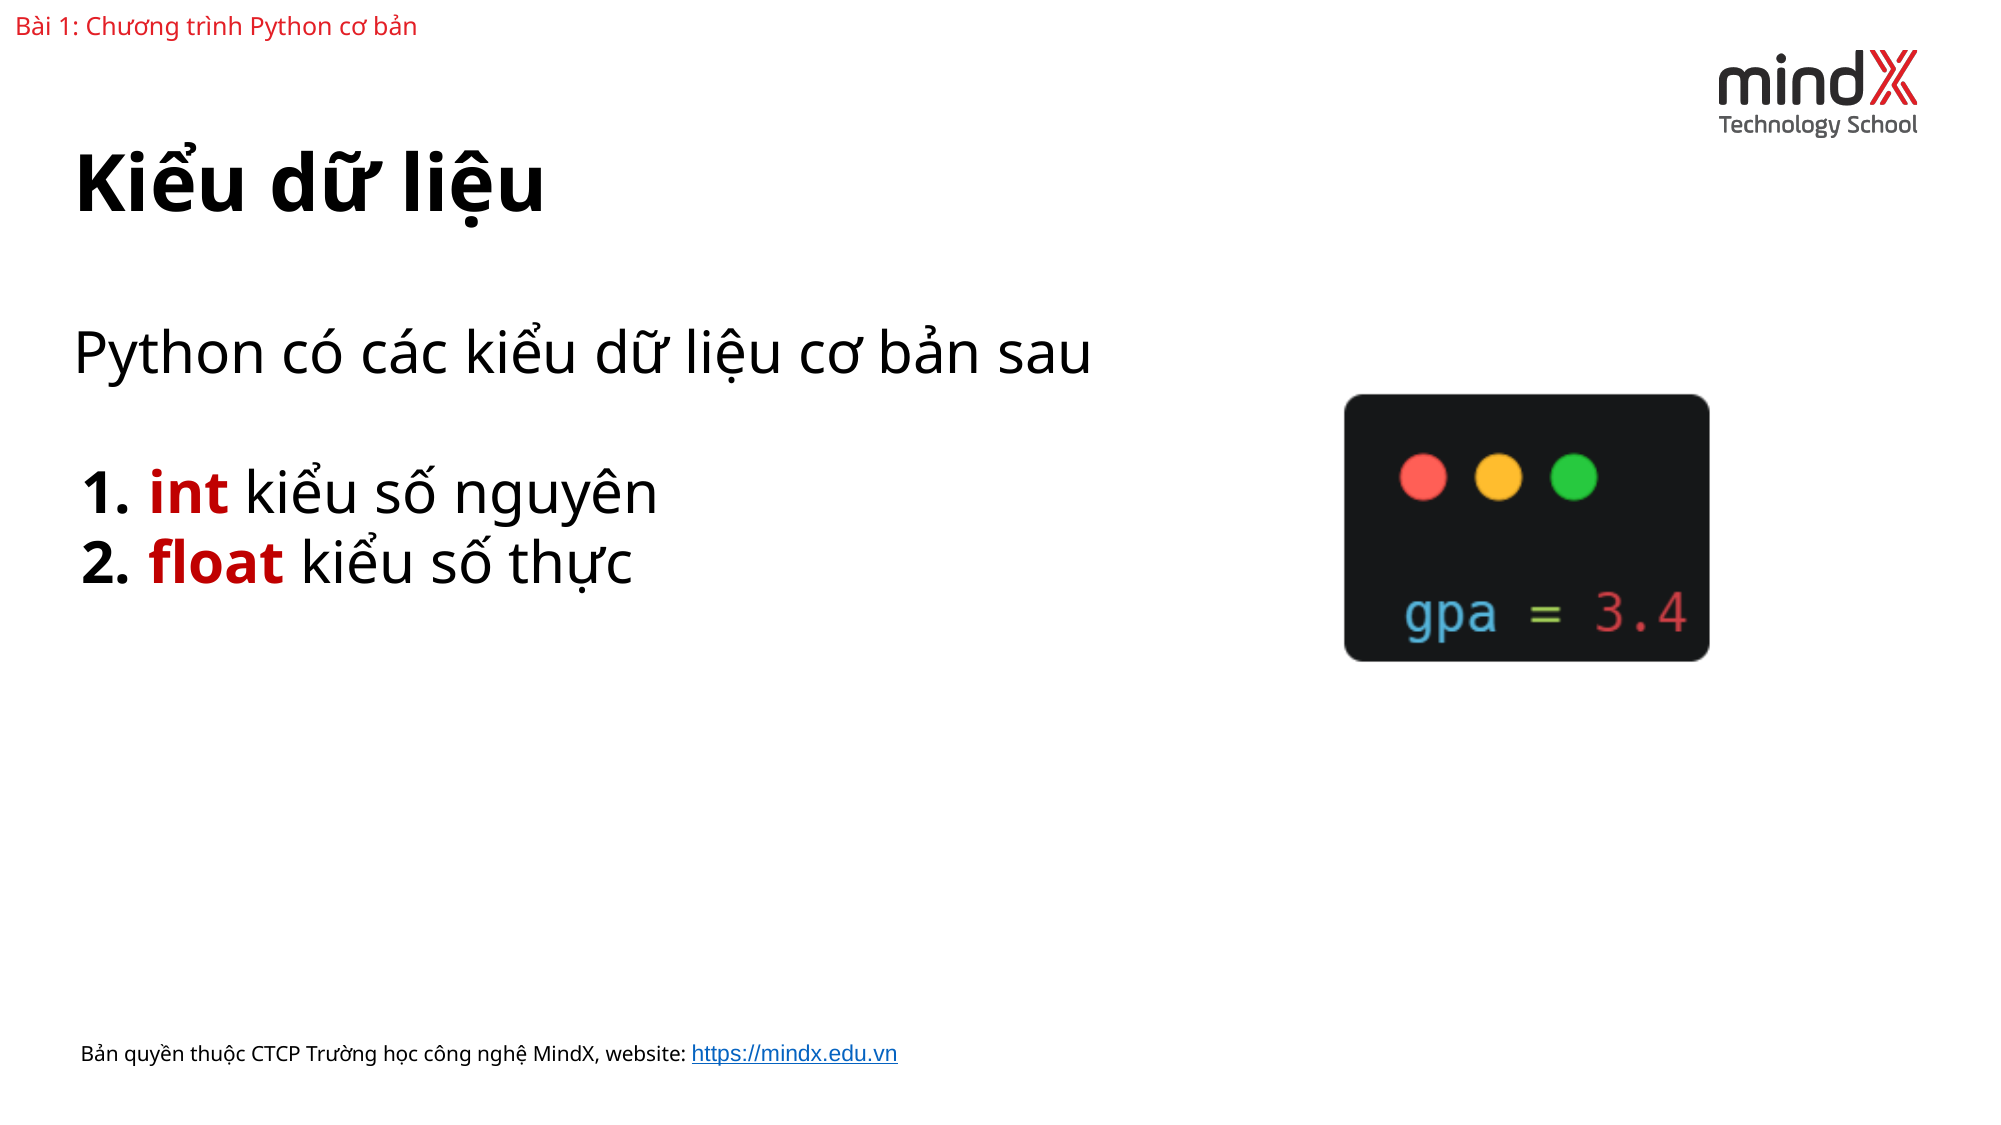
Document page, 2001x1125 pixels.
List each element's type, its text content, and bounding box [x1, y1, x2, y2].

text_box Python có các kiểu dữ liệu cơ bản sau int kiểu số nguyên float kiểu số thực [58, 299, 1127, 610]
text_box Bài 1: Chương trình Python cơ bản [0, 0, 540, 54]
text_box Bản quyền thuộc CTCP Trường học công nghệ MindX, website: https://mindx.edu.vn [65, 1026, 1100, 1092]
text_box Kiểu dữ liệu [58, 124, 1133, 235]
picture [1132, 181, 1919, 871]
picture [1719, 50, 1918, 138]
